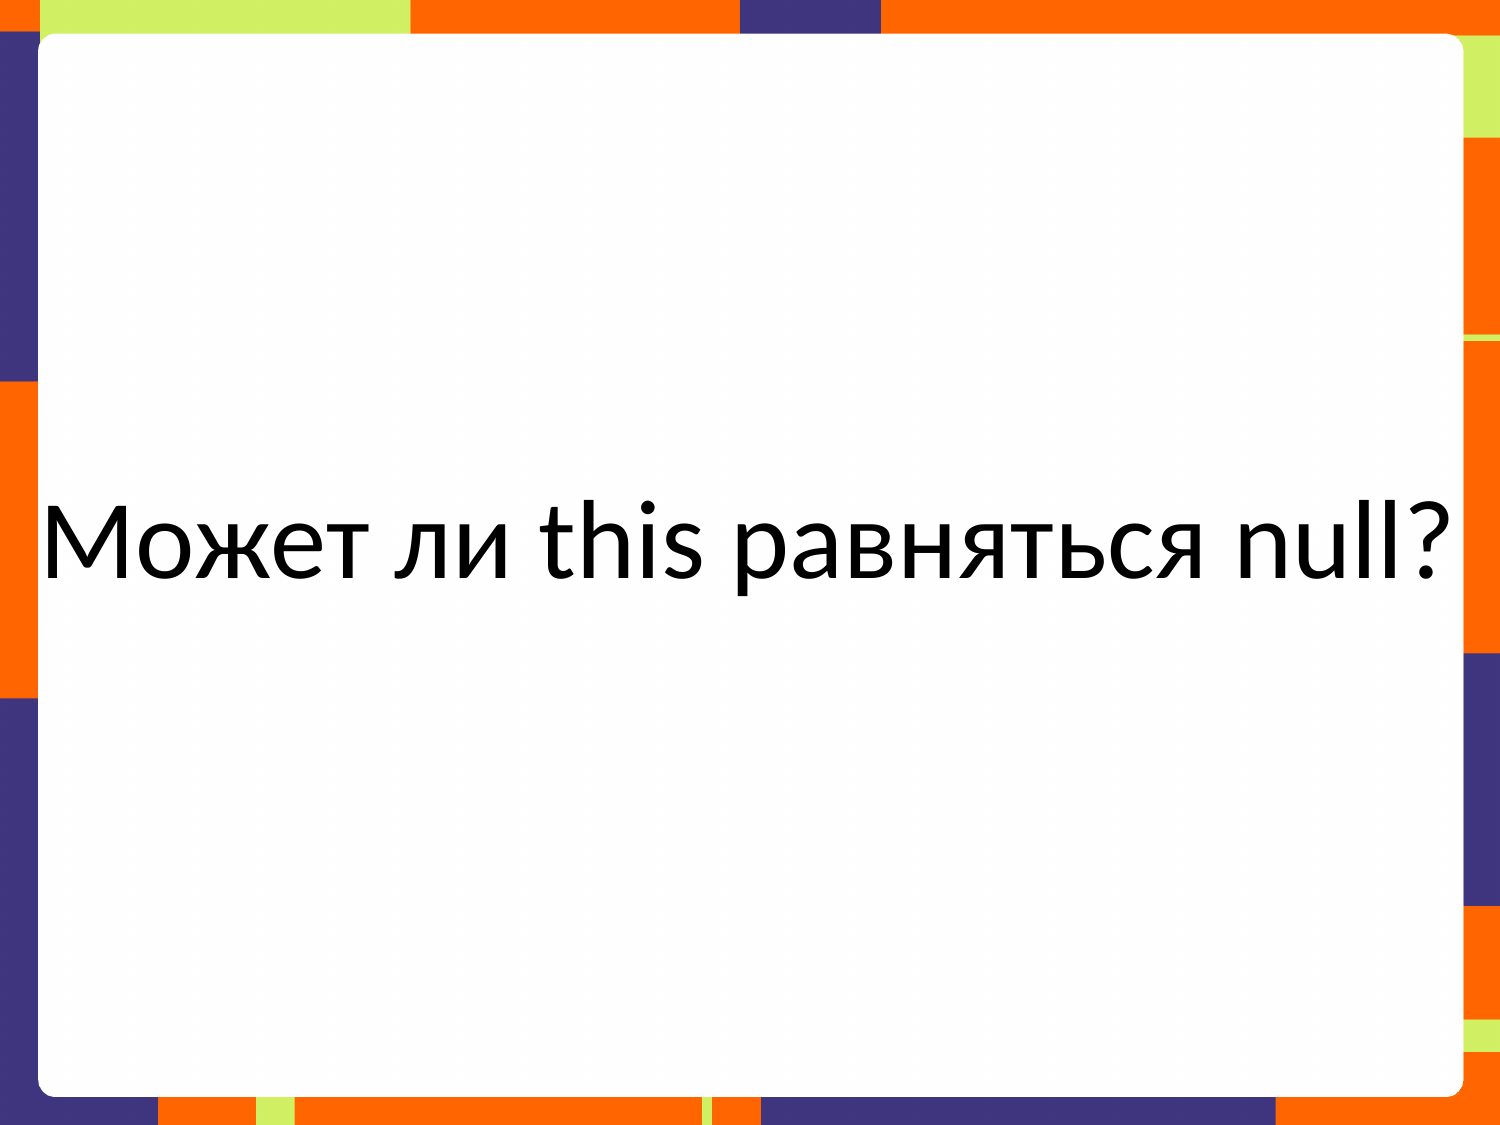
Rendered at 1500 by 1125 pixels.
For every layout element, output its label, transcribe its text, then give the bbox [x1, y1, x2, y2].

picture [0, 0, 1500, 1125]
text_box Может ли this равняться null? [25, 458, 1471, 608]
